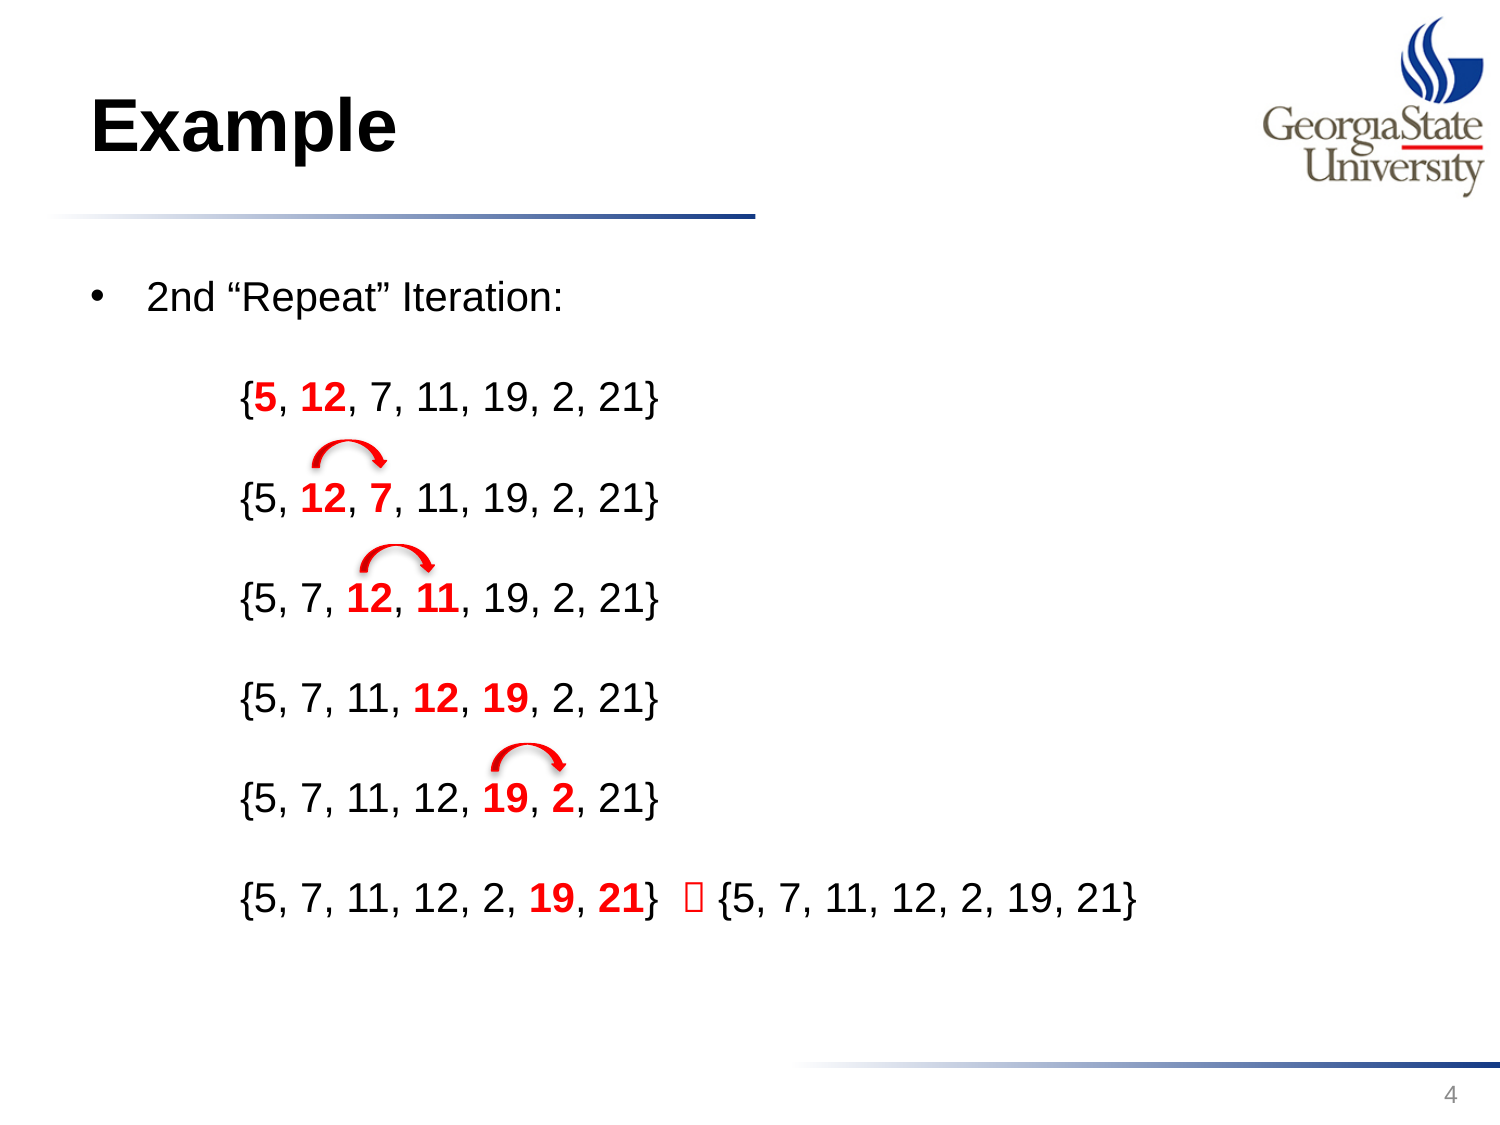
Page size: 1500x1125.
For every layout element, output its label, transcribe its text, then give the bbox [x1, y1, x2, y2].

picture [1247, 0, 1500, 216]
title Example [75, 27, 1234, 215]
slide_number 4 [1123, 1064, 1474, 1124]
text_box [359, 544, 435, 573]
list 2nd “Repeat” Iteration: {5, 12, 7, 11, 19, 2, 21} {5, 12, 7, 11, 19, 2, 21} {5, 7, 12, 11, 19, 2, 21} {5, 7, 11, 12, 19, 2, 21} {5, 7, 11, 12, 19, 2, 21} {5, 7, 11, 12, 2, 19, 21}  {5, 7, 11, 12, 2, 19, 21} [75, 262, 1438, 1053]
text_box [311, 439, 388, 469]
text_box [490, 742, 567, 772]
